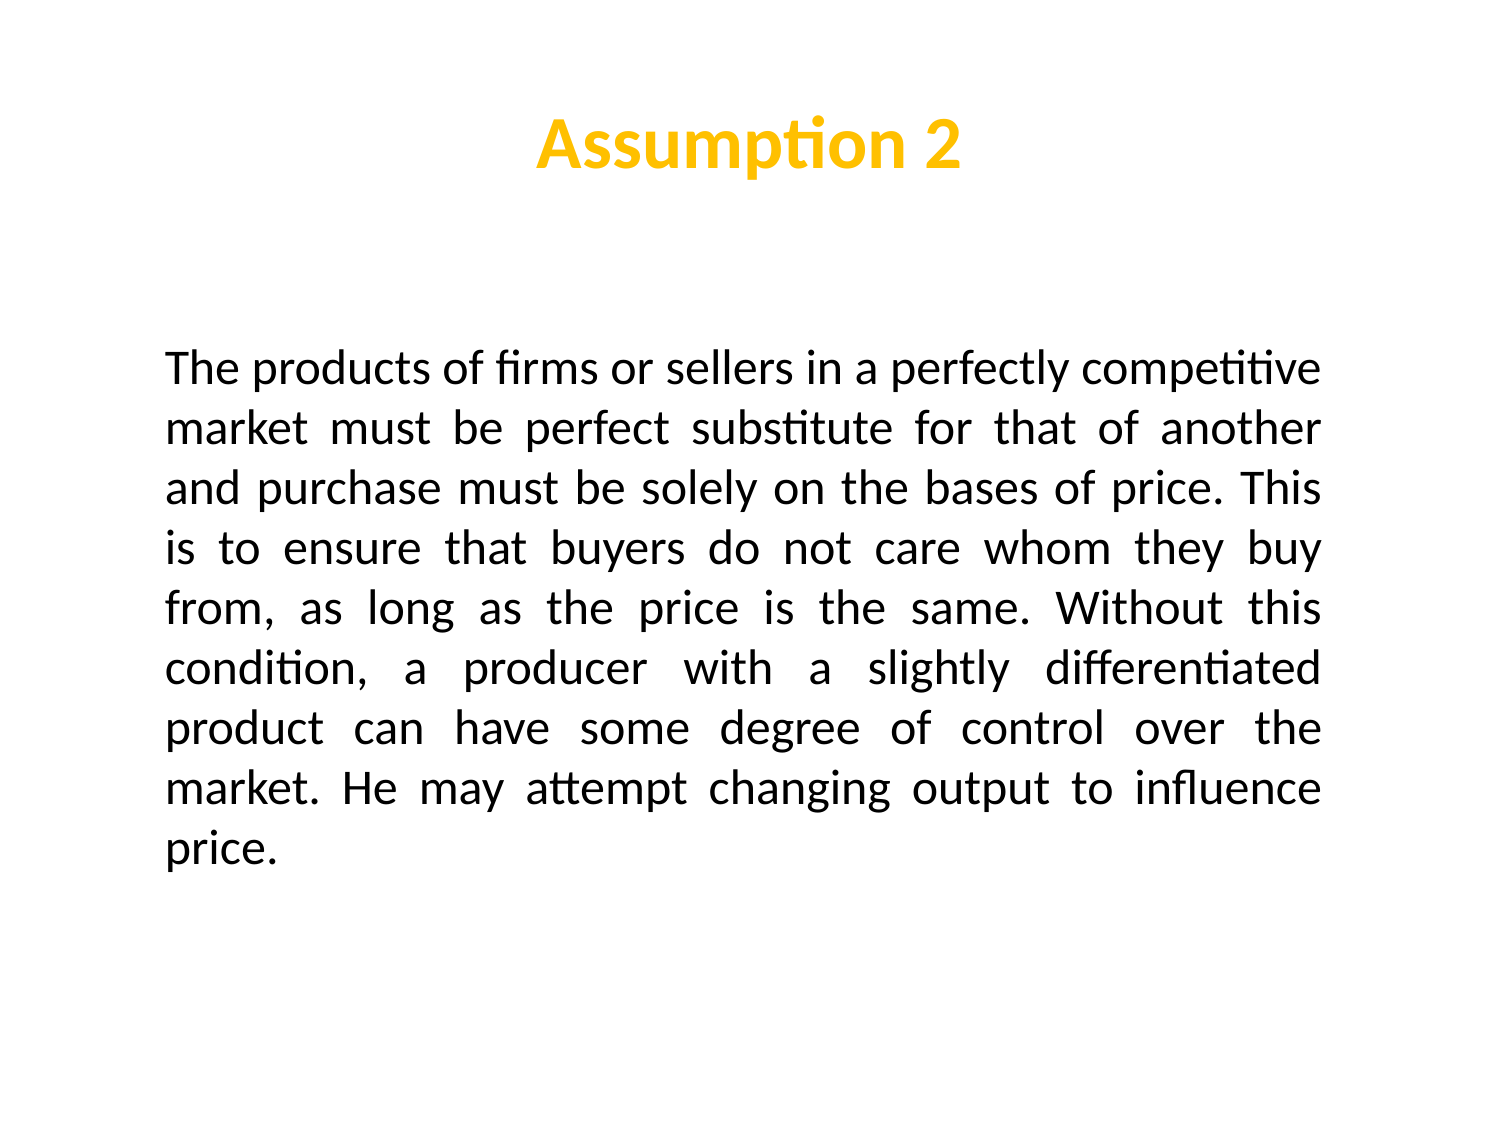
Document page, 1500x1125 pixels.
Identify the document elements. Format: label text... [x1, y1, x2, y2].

text_box The products of firms or sellers in a perfectly competitive market must be perfect substitute for that of another and purchase must be solely on the bases of price. This is to ensure that buyers do not care whom they buy from, as long as the price is the same. Without this condition, a producer with a slightly differentiated product can have some degree of control over the market. He may attempt changing output to influence price. [149, 327, 1338, 883]
title Assumption 2 [75, 45, 1425, 233]
